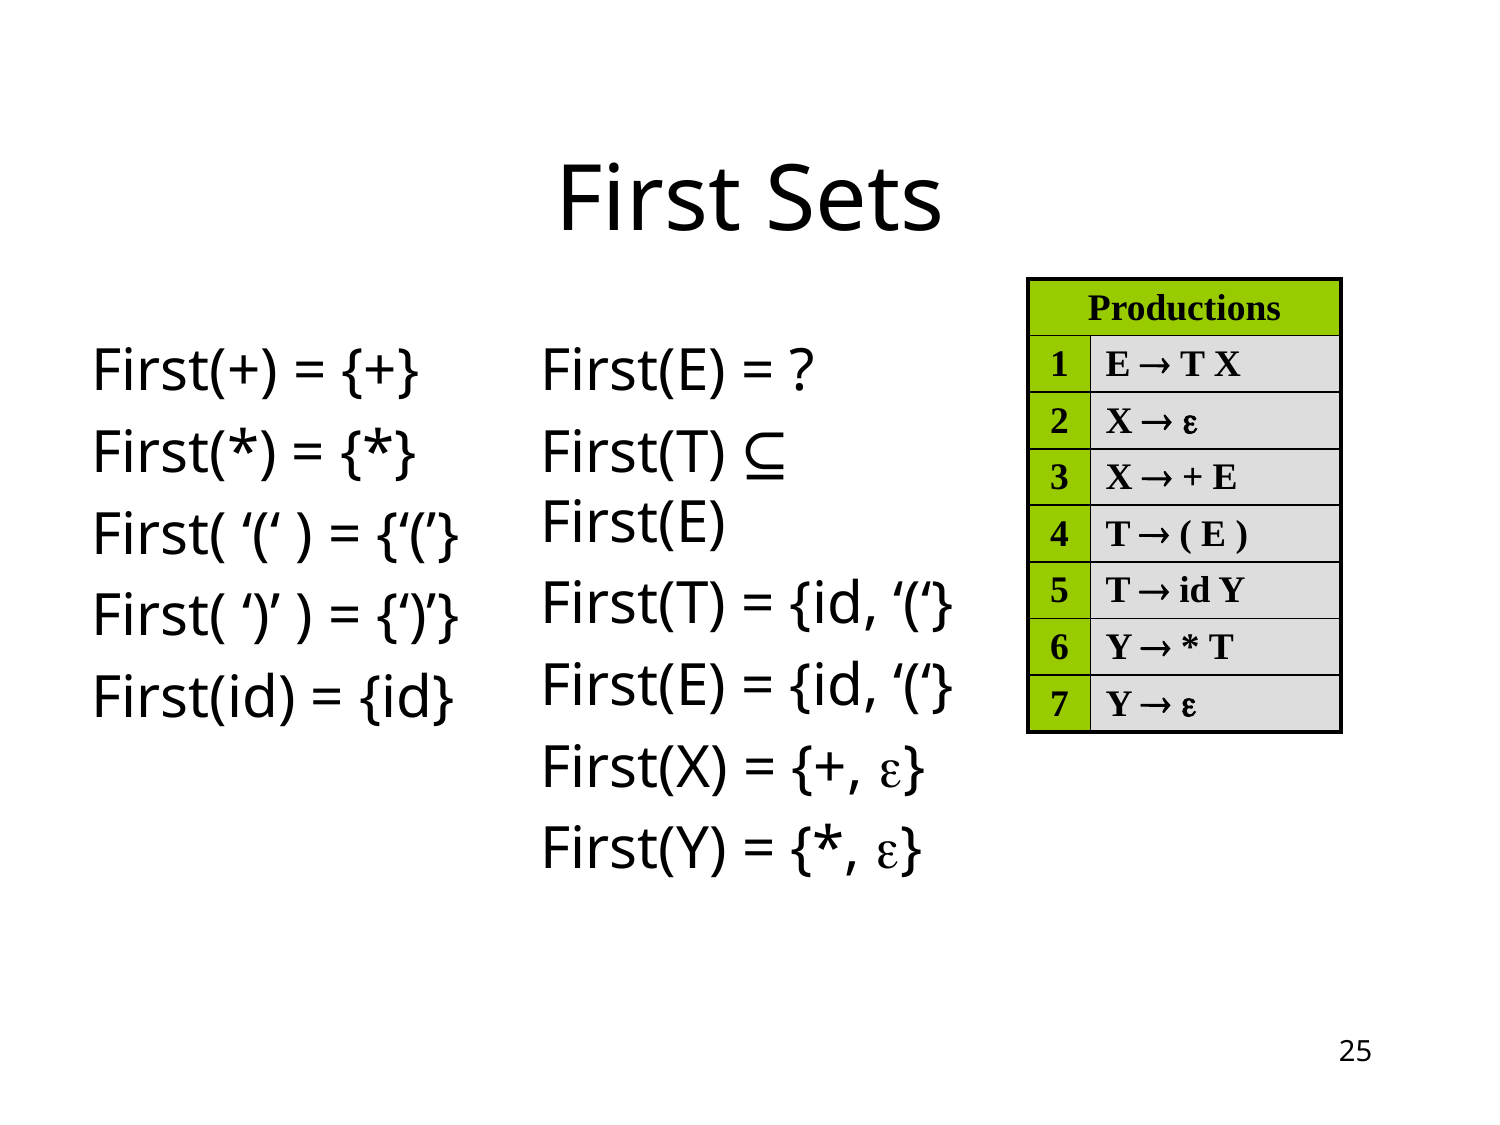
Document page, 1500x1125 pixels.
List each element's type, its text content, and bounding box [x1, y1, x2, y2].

slide_number 25 [1074, 1024, 1388, 1101]
table_cell 3 [1030, 450, 1090, 504]
table_cell Y   [1091, 676, 1339, 730]
text_box First(E) = ? First(T) ⊆ First(E) First(T) = {id, ‘(‘} First(E) = {id, ‘(‘} First(X) = {+, } First(Y) = {*, } [525, 324, 998, 728]
table_cell X   [1091, 393, 1339, 448]
table_cell 4 [1030, 506, 1090, 561]
table_cell 6 [1030, 619, 1090, 674]
table_cell 5 [1030, 563, 1090, 618]
title First Sets [112, 99, 1388, 288]
table_cell X  + E [1091, 450, 1339, 504]
list First(+) = {+} First(*) = {*} First( ‘(‘ ) = {‘(’} First( ‘)’ ) = {‘)’} First(id) = {id} [76, 324, 502, 1001]
table_cell Y  * T [1091, 619, 1339, 674]
table_cell T  ( E ) [1091, 506, 1339, 561]
table_cell 7 [1030, 676, 1090, 730]
table_cell E  T X [1091, 336, 1339, 391]
table_cell 2 [1030, 393, 1090, 448]
table_cell 1 [1030, 336, 1090, 391]
table_cell T  id Y [1091, 563, 1339, 618]
table_header Productions [1030, 281, 1339, 335]
